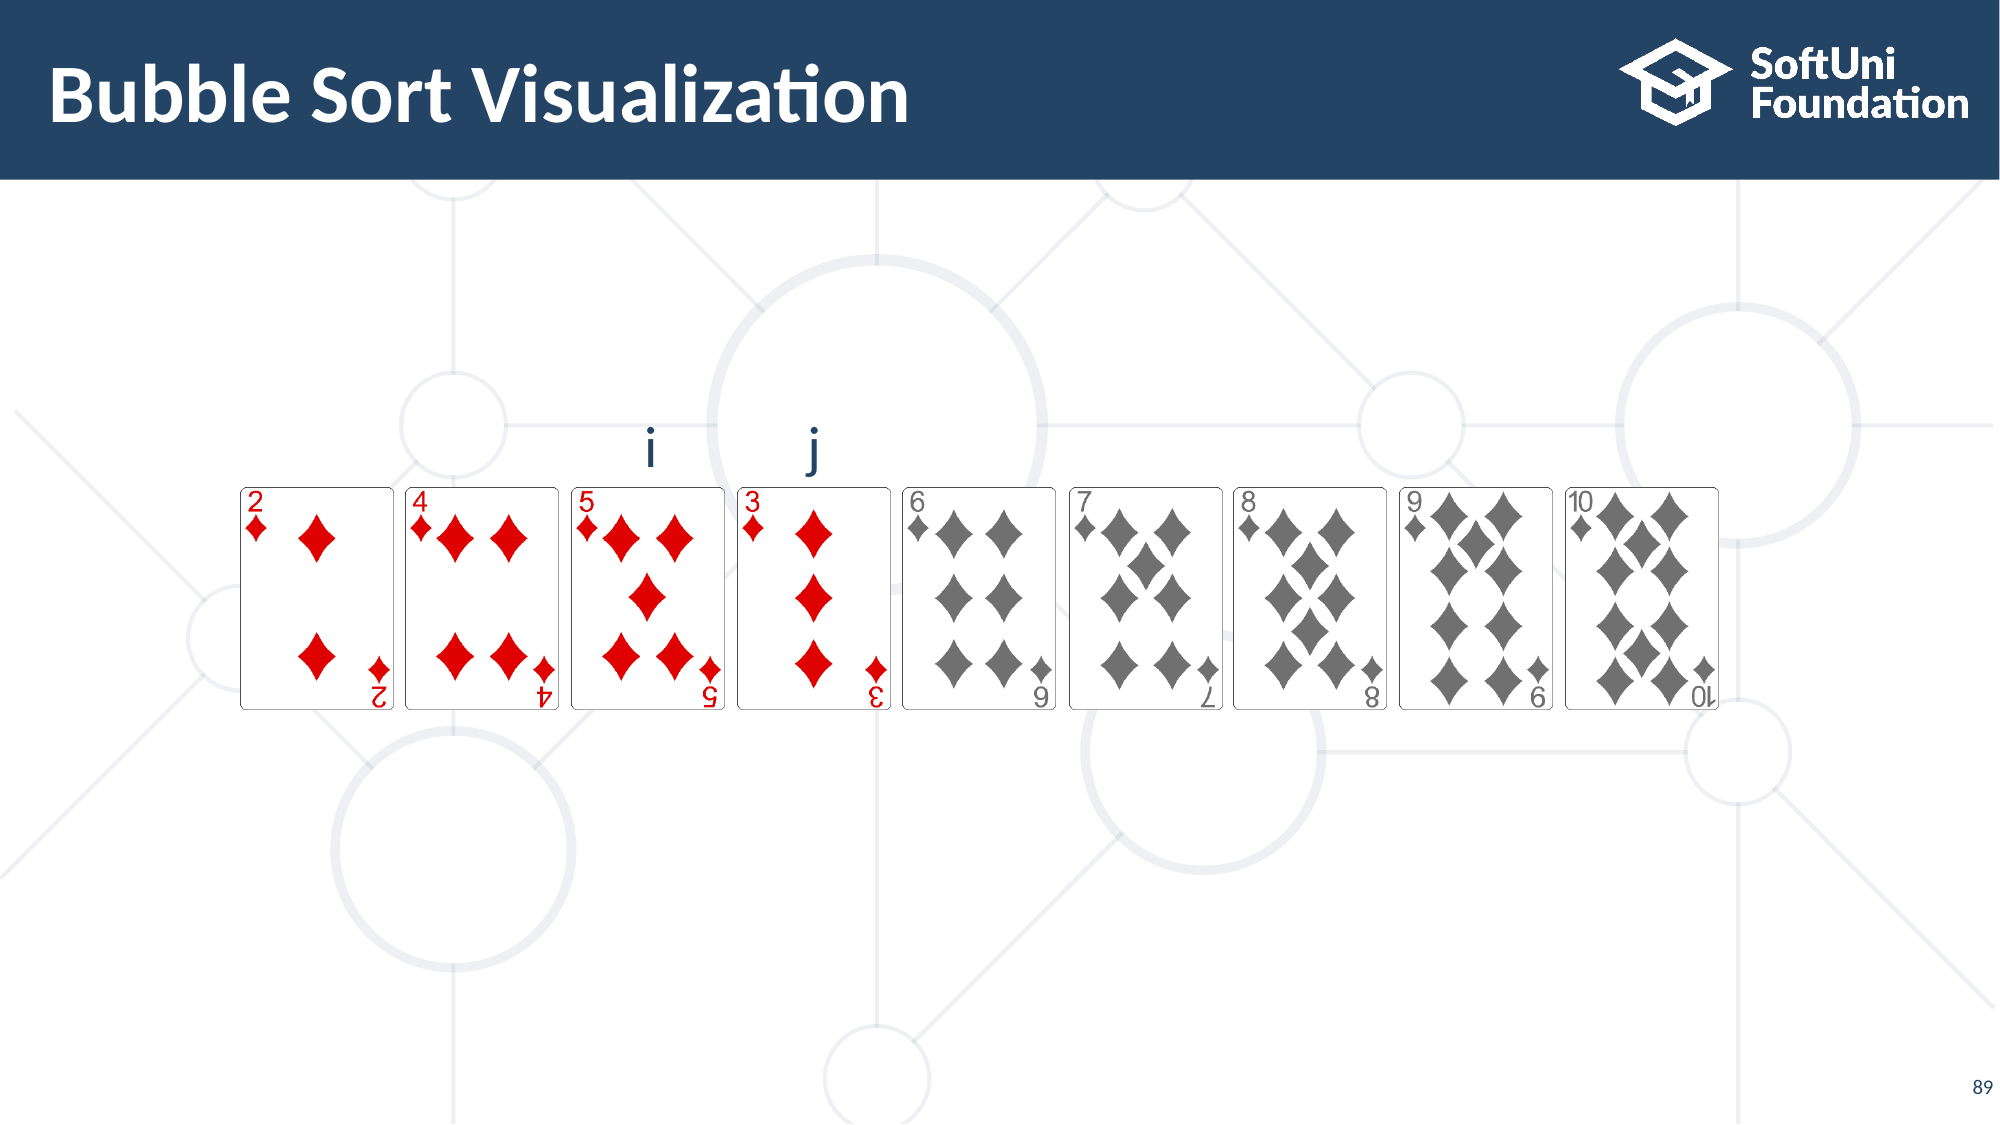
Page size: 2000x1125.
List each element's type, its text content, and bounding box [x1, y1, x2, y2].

text_box j [793, 401, 837, 485]
slide_number 89 [1929, 1070, 2000, 1103]
picture [1068, 487, 1223, 710]
picture [1565, 487, 1719, 710]
picture [902, 487, 1056, 710]
picture [571, 487, 725, 710]
picture [1233, 487, 1388, 710]
picture [1399, 487, 1554, 710]
title Bubble Sort Visualization [31, 16, 1591, 162]
picture [239, 487, 394, 710]
text_box i [629, 401, 673, 485]
picture [737, 487, 891, 710]
picture [405, 487, 559, 710]
picture [1618, 38, 1968, 126]
